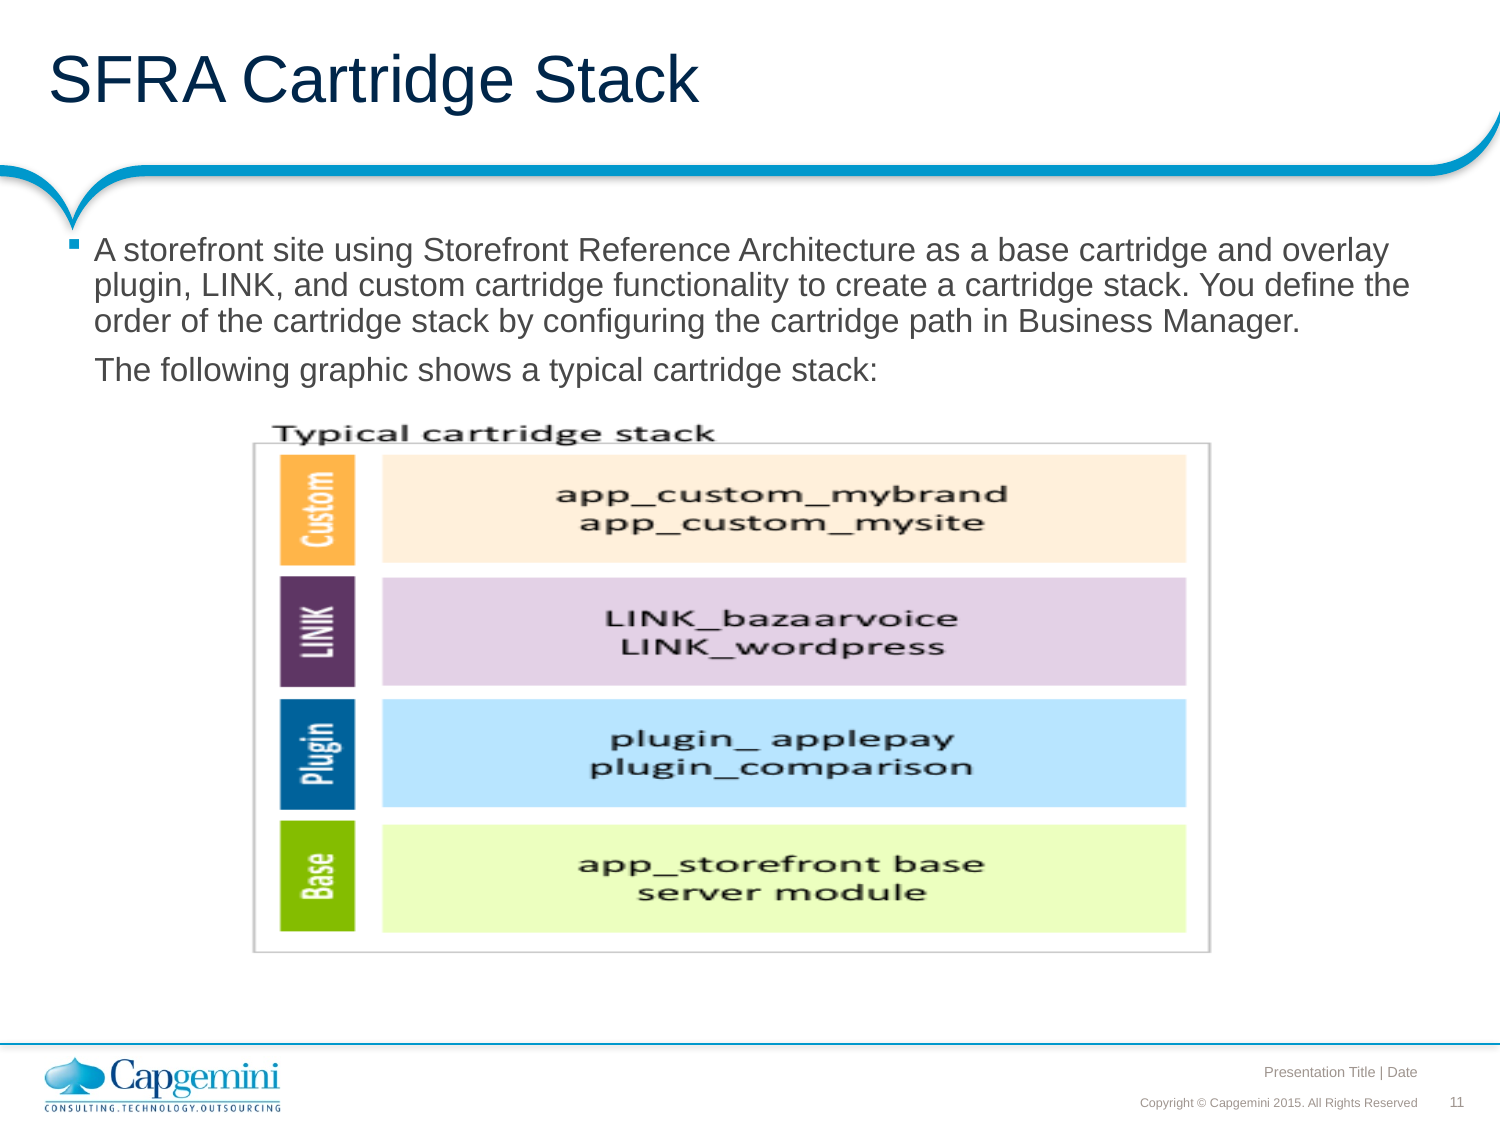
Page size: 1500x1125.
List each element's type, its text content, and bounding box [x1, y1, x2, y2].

list A storefront site using Storefront Reference Architecture as a base cartridge and overlay plugin, LINK, and custom cartridge functionality to create a cartridge stack. You define the order of the cartridge stack by configuring the cartridge path in Business Manager. The following graphic shows a typical cartridge stack: [48, 220, 1479, 1031]
picture [44, 1056, 281, 1113]
picture [226, 404, 1246, 973]
title SFRA Cartridge Stack [0, 0, 1500, 165]
